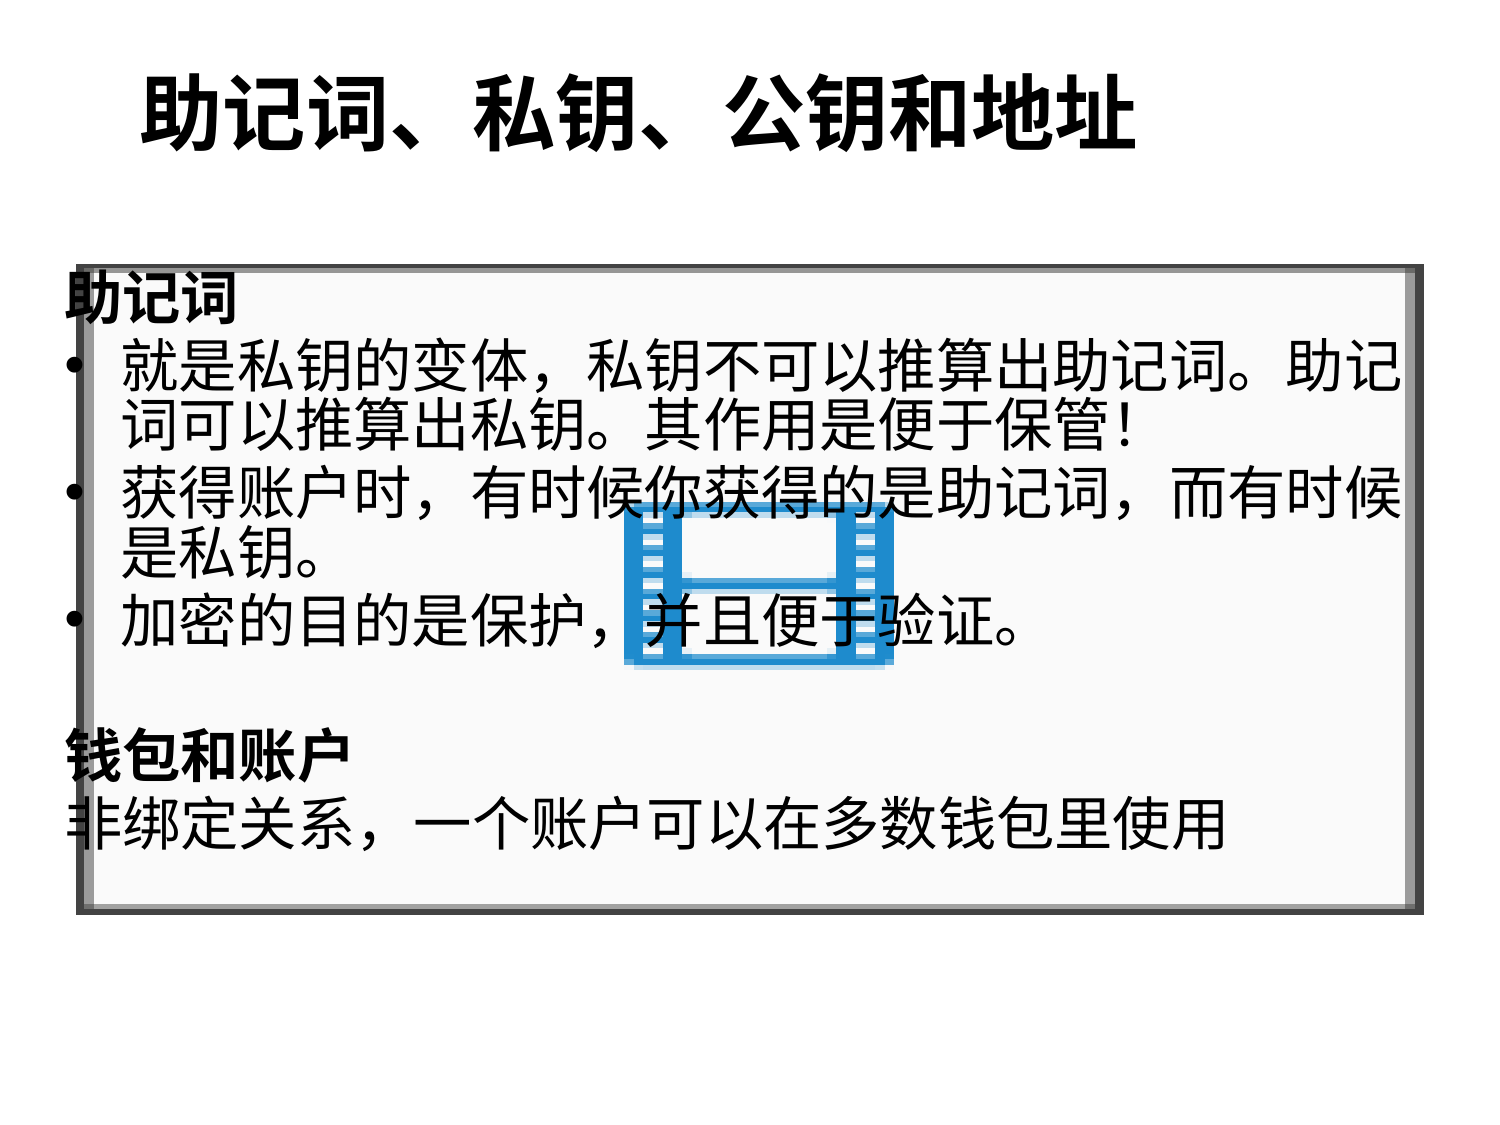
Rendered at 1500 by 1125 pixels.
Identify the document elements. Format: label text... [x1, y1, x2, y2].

list 助记词 就是私钥的变体，私钥不可以推算出助记词。助记词可以推算出私钥。其作用是便于保管！ 获得账户时，有时候你获得的是助记词，而有时候是私钥。 加密的目的是保护，并且便于验证。 钱包和账户 非绑定关系，一个账户可以在多数钱包里使用 [49, 264, 1471, 1076]
title 助记词、私钥、公钥和地址 [124, 26, 1477, 215]
